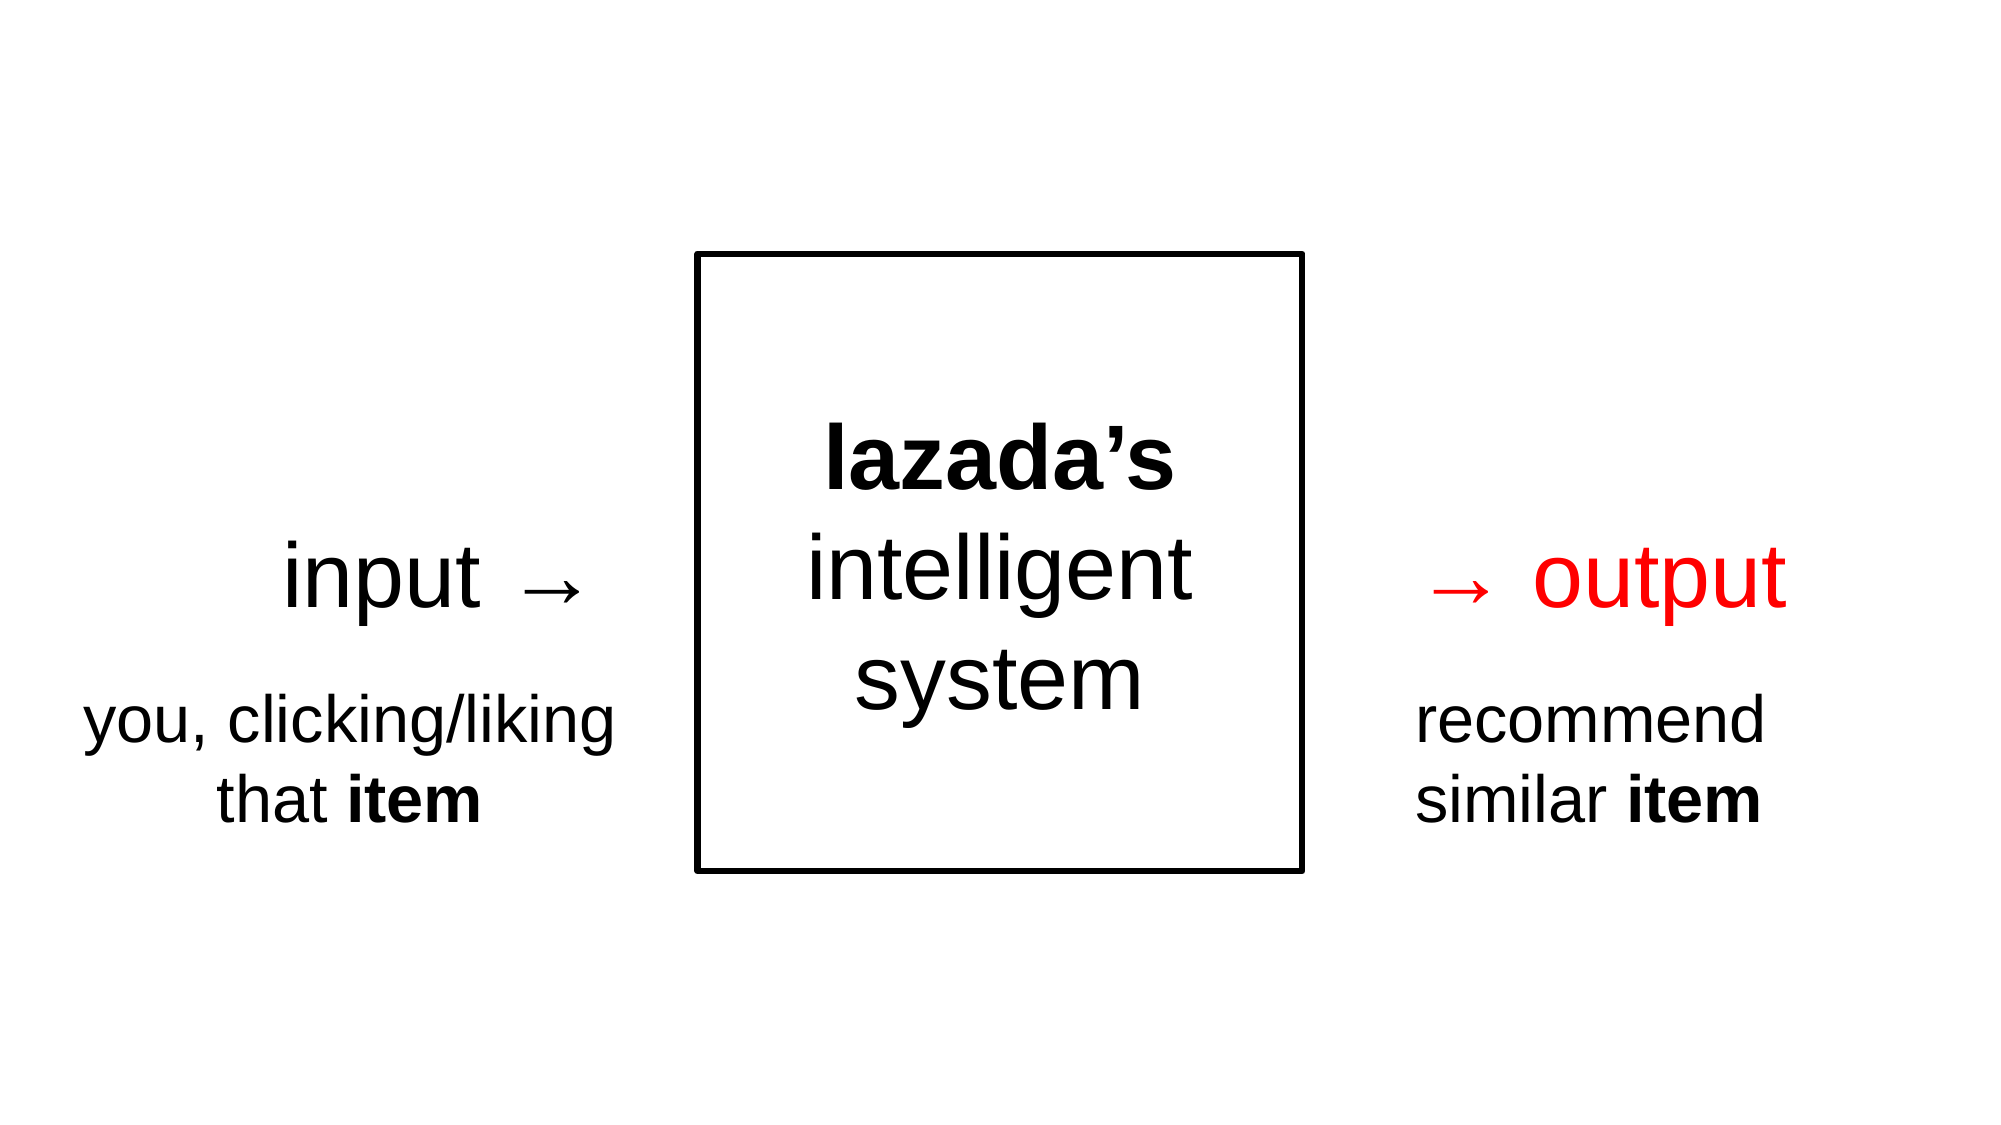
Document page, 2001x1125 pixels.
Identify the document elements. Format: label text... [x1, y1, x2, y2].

text_box → output [1400, 500, 2000, 625]
text_box you, clicking/liking that item [29, 660, 671, 960]
text_box lazada’s intelligent system [697, 253, 1303, 872]
text_box input → [0, 500, 614, 625]
text_box recommend similar item [1400, 660, 1946, 960]
